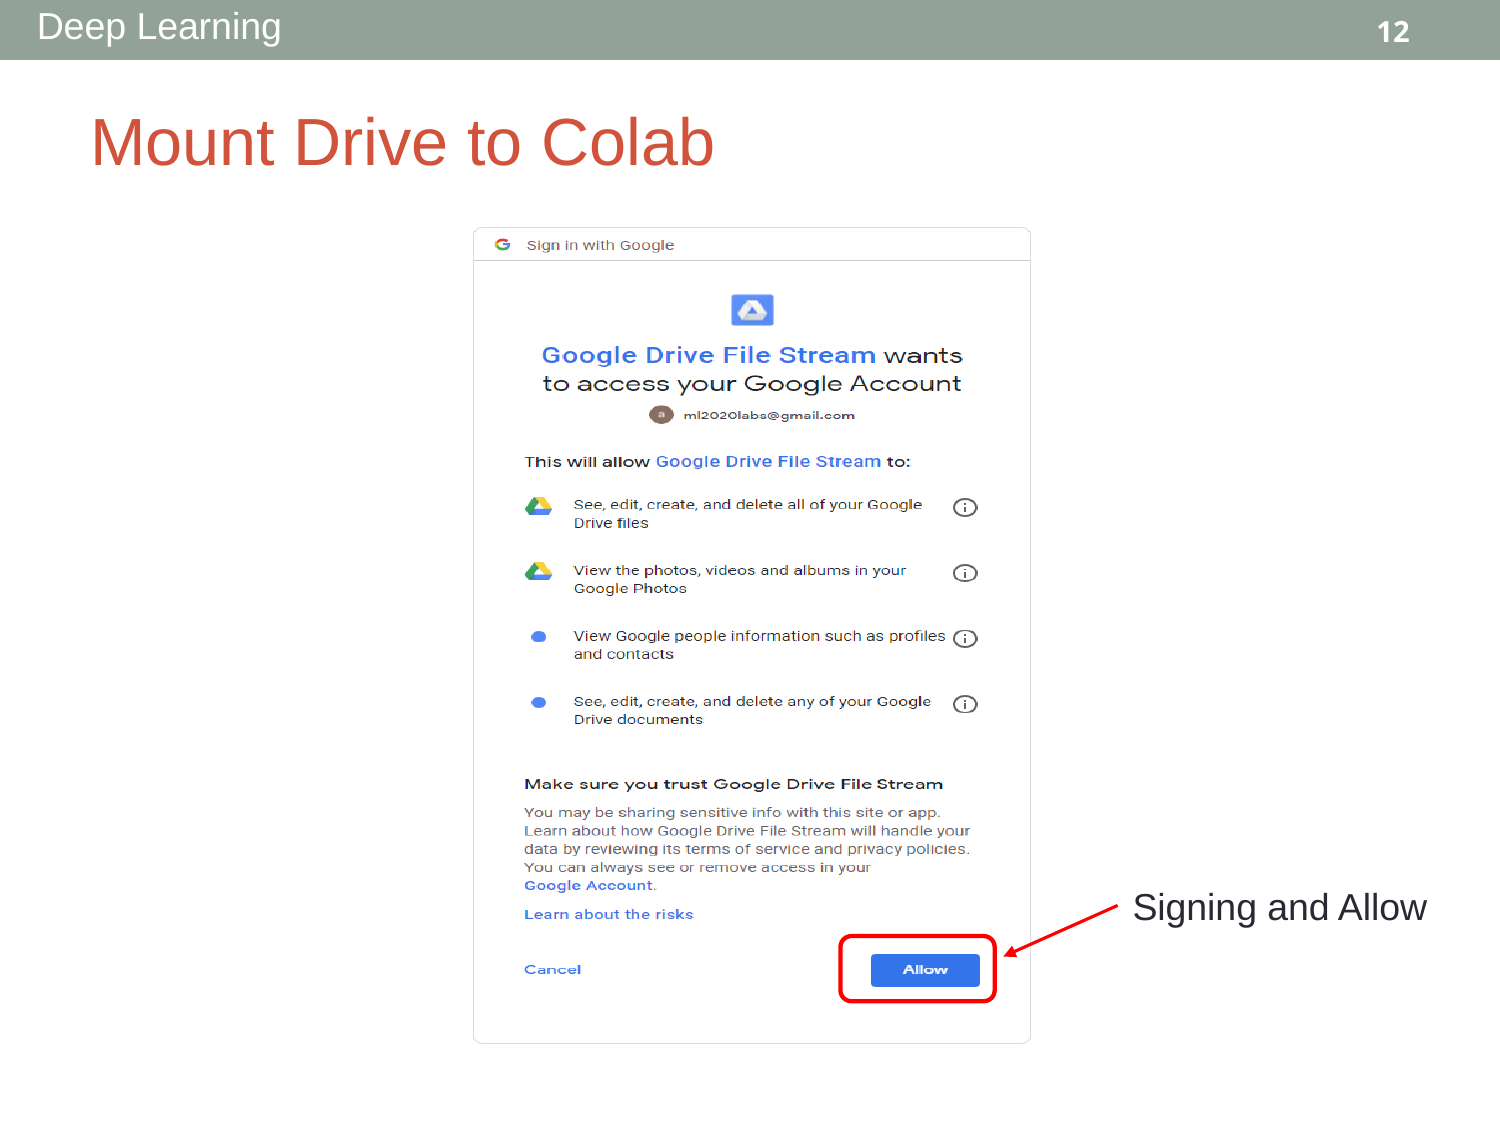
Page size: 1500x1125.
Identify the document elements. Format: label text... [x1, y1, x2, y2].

title Mount Drive to Colab [75, 75, 1425, 204]
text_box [1002, 905, 1118, 957]
text_box Signing and Allow [1117, 875, 1447, 936]
picture [455, 221, 1045, 1050]
